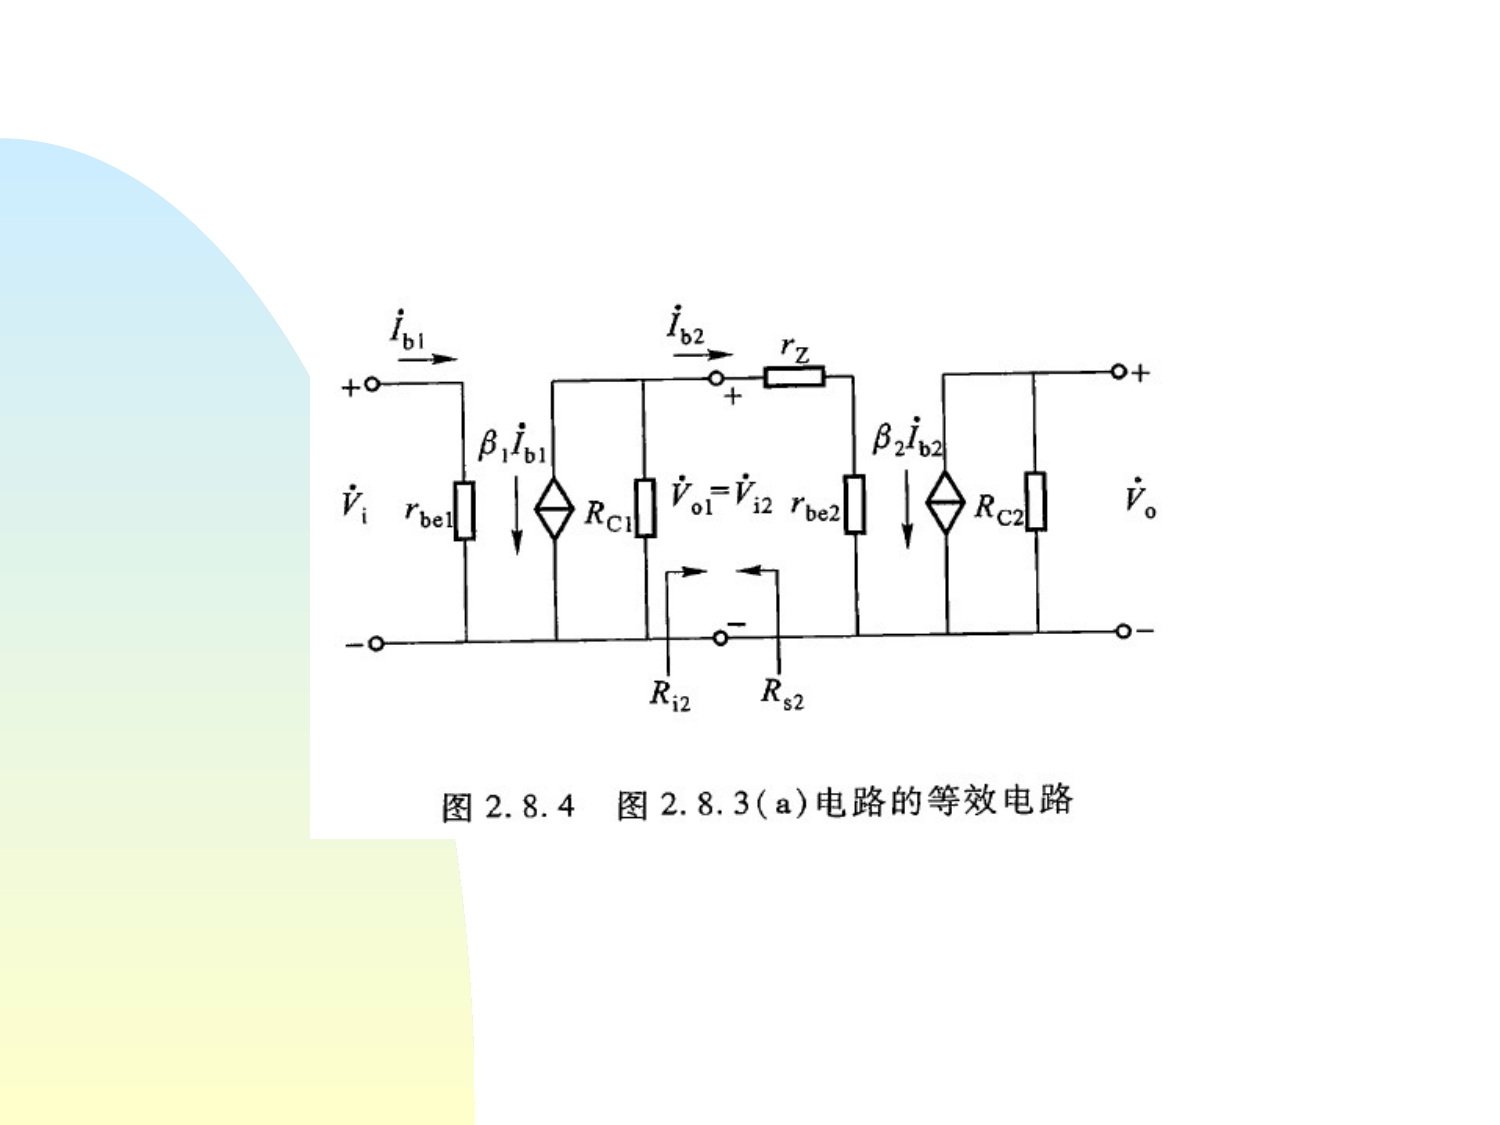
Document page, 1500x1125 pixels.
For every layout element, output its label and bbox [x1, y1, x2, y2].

picture [310, 285, 1190, 840]
